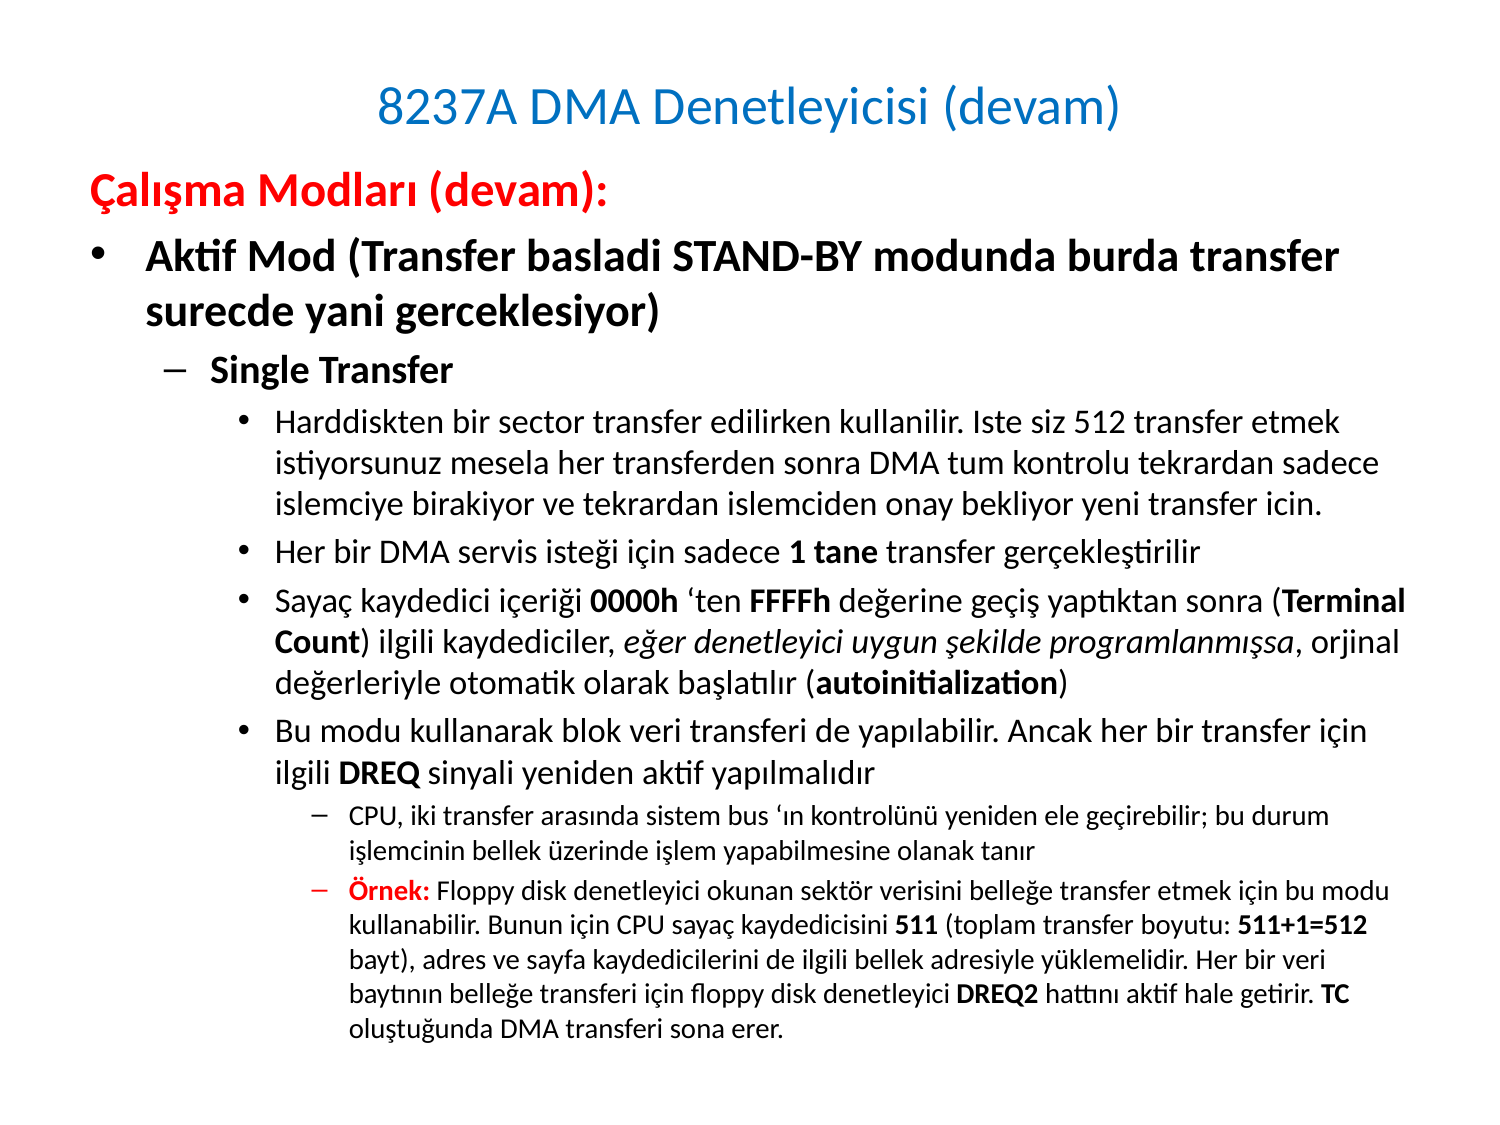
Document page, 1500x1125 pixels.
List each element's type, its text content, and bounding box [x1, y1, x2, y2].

title 8237A DMA Denetleyicisi (devam) [75, 62, 1425, 143]
list Çalışma Modları (devam): Aktif Mod (Transfer basladi STAND-BY modunda burda transfer surecde yani gerceklesiyor) Single Transfer Harddiskten bir sector transfer edilirken kullanilir. Iste siz 512 transfer etmek istiyorsunuz mesela her transferden sonra DMA tum kontrolu tekrardan sadece islemciye birakiyor ve tekrardan islemciden onay bekliyor yeni transfer icin. Her bir DMA servis isteği için sadece 1 tane transfer gerçekleştirilir Sayaç kaydedici içeriği 0000h ‘ten FFFFh değerine geçiş yaptıktan sonra (Terminal Count) ilgili kaydediciler, eğer denetleyici uygun şekilde programlanmışsa, orjinal değerleriyle otomatik olarak başlatılır (autoinitialization) Bu modu kullanarak blok veri transferi de yapılabilir. Ancak her bir transfer için ilgili DREQ sinyali yeniden aktif yapılmalıdır CPU, iki transfer arasında sistem bus ‘ın kontrolünü yeniden ele geçirebilir; bu durum işlemcinin bellek üzerinde işlem yapabilmesine olanak tanır Örnek: Floppy disk denetleyici okunan sektör verisini belleğe transfer etmek için bu modu kullanabilir. Bunun için CPU sayaç kaydedicisini 511 (toplam transfer boyutu: 511+1=512 bayt), adres ve sayfa kaydedicilerini de ilgili bellek adresiyle yüklemelidir. Her bir veri baytının belleğe transferi için floppy disk denetleyici DREQ2 hattını aktif hale getirir. TC oluştuğunda DMA transferi sona erer. [75, 149, 1425, 1088]
